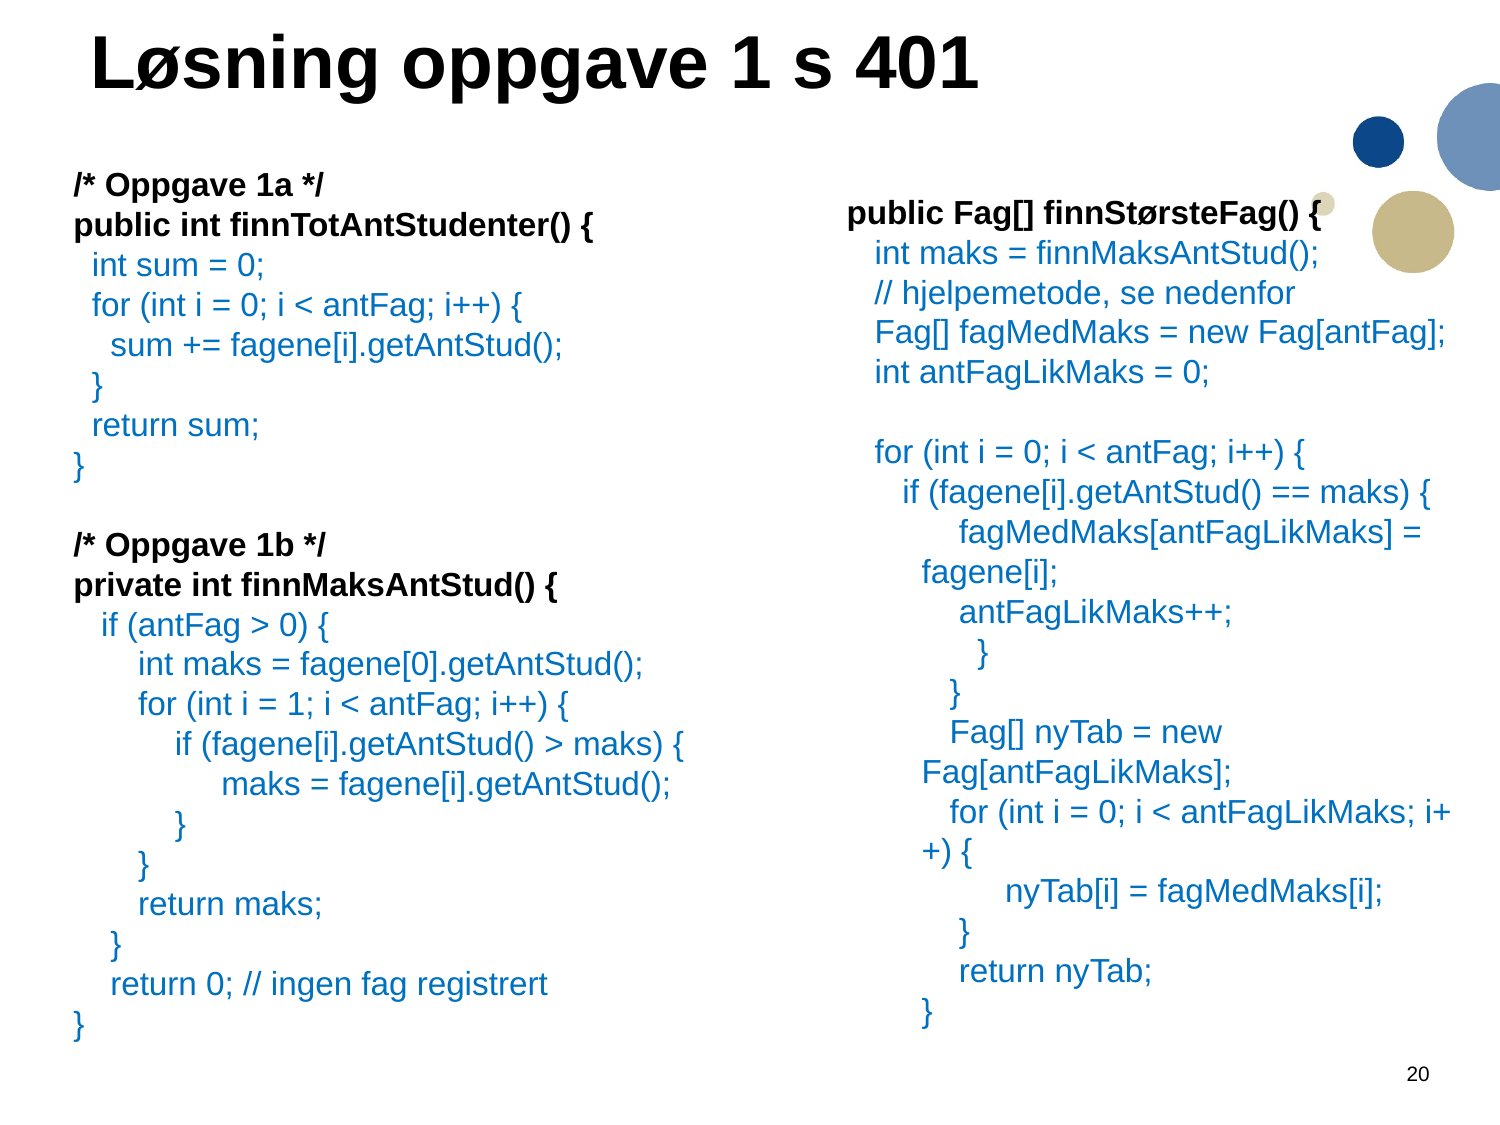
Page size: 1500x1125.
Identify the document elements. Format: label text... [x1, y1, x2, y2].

text_box public Fag[] finnStørsteFag() { int maks = finnMaksAntStud(); // hjelpemetode, se nedenfor Fag[] fagMedMaks = new Fag[antFag]; int antFagLikMaks = 0; for (int i = 0; i < antFag; i++) { if (fagene[i].getAntStud() == maks) { fagMedMaks[antFagLikMaks] = fagene[i]; antFagLikMaks++; } } Fag[] nyTab = new Fag[antFagLikMaks]; for (int i = 0; i < antFagLikMaks; i++) { nyTab[i] = fagMedMaks[i]; } return nyTab; } [831, 183, 1489, 1077]
picture [1311, 83, 1500, 273]
title Løsning oppgave 1 s 401 [75, 0, 1289, 153]
text_box /* Oppgave 1a */ public int finnTotAntStudenter() { int sum = 0; for (int i = 0; i < antFag; i++) { sum += fagene[i].getAntStud(); } return sum; } /* Oppgave 1b */ private int finnMaksAntStud() { if (antFag > 0) { int maks = fagene[0].getAntStud(); for (int i = 1; i < antFag; i++) { if (fagene[i].getAntStud() > maks) { maks = fagene[i].getAntStud(); } } return maks; } return 0; // ingen fag registrert } [58, 156, 832, 1090]
